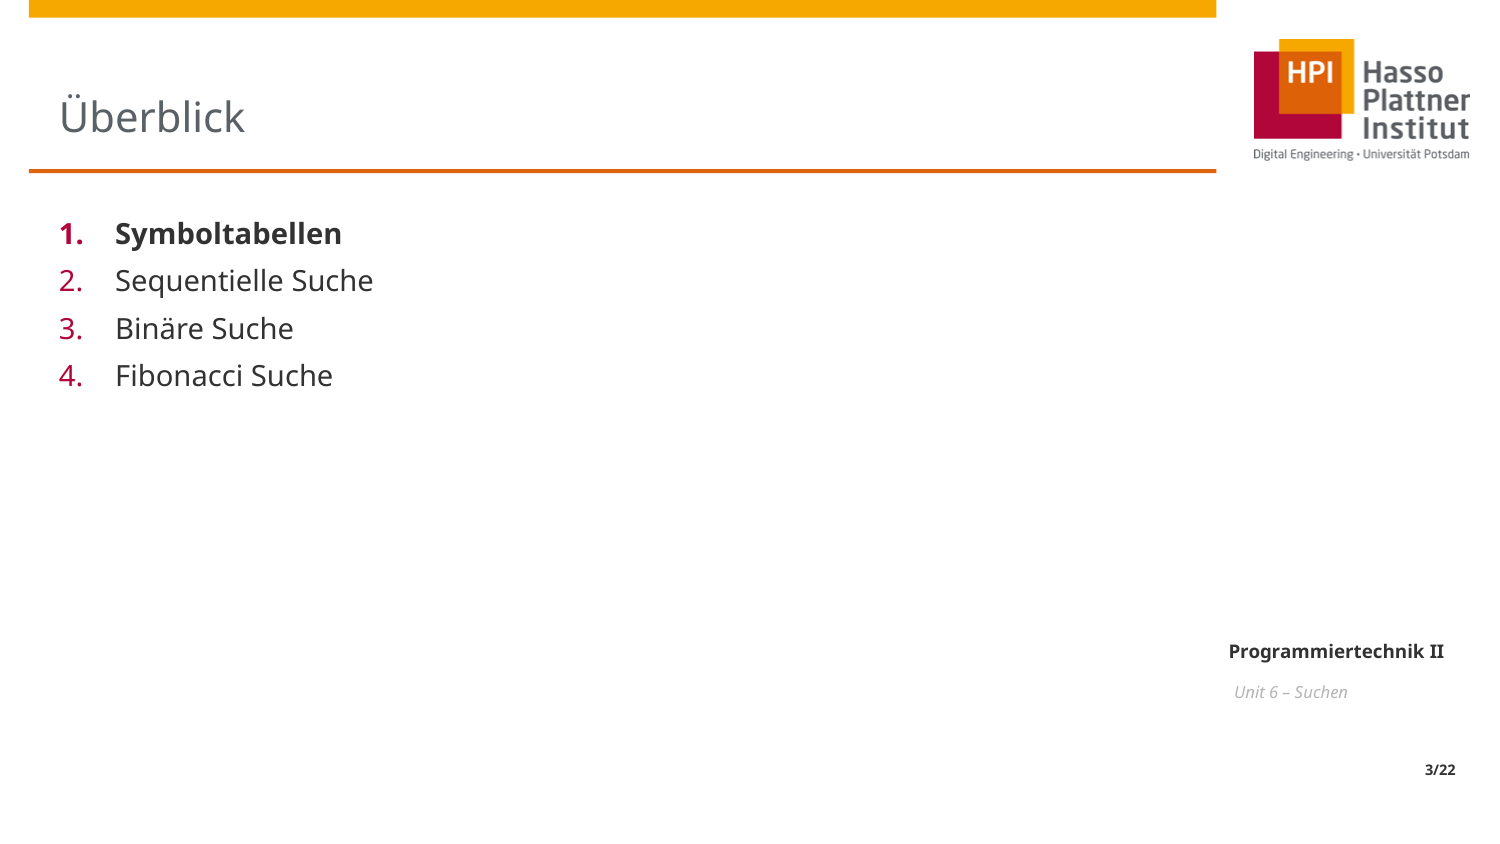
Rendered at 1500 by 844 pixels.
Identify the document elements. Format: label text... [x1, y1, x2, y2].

picture [1254, 39, 1470, 161]
title Überblick [58, 17, 1187, 170]
list Symboltabellen Sequentielle Suche Binäre Suche Fibonacci Suche [58, 203, 1187, 788]
